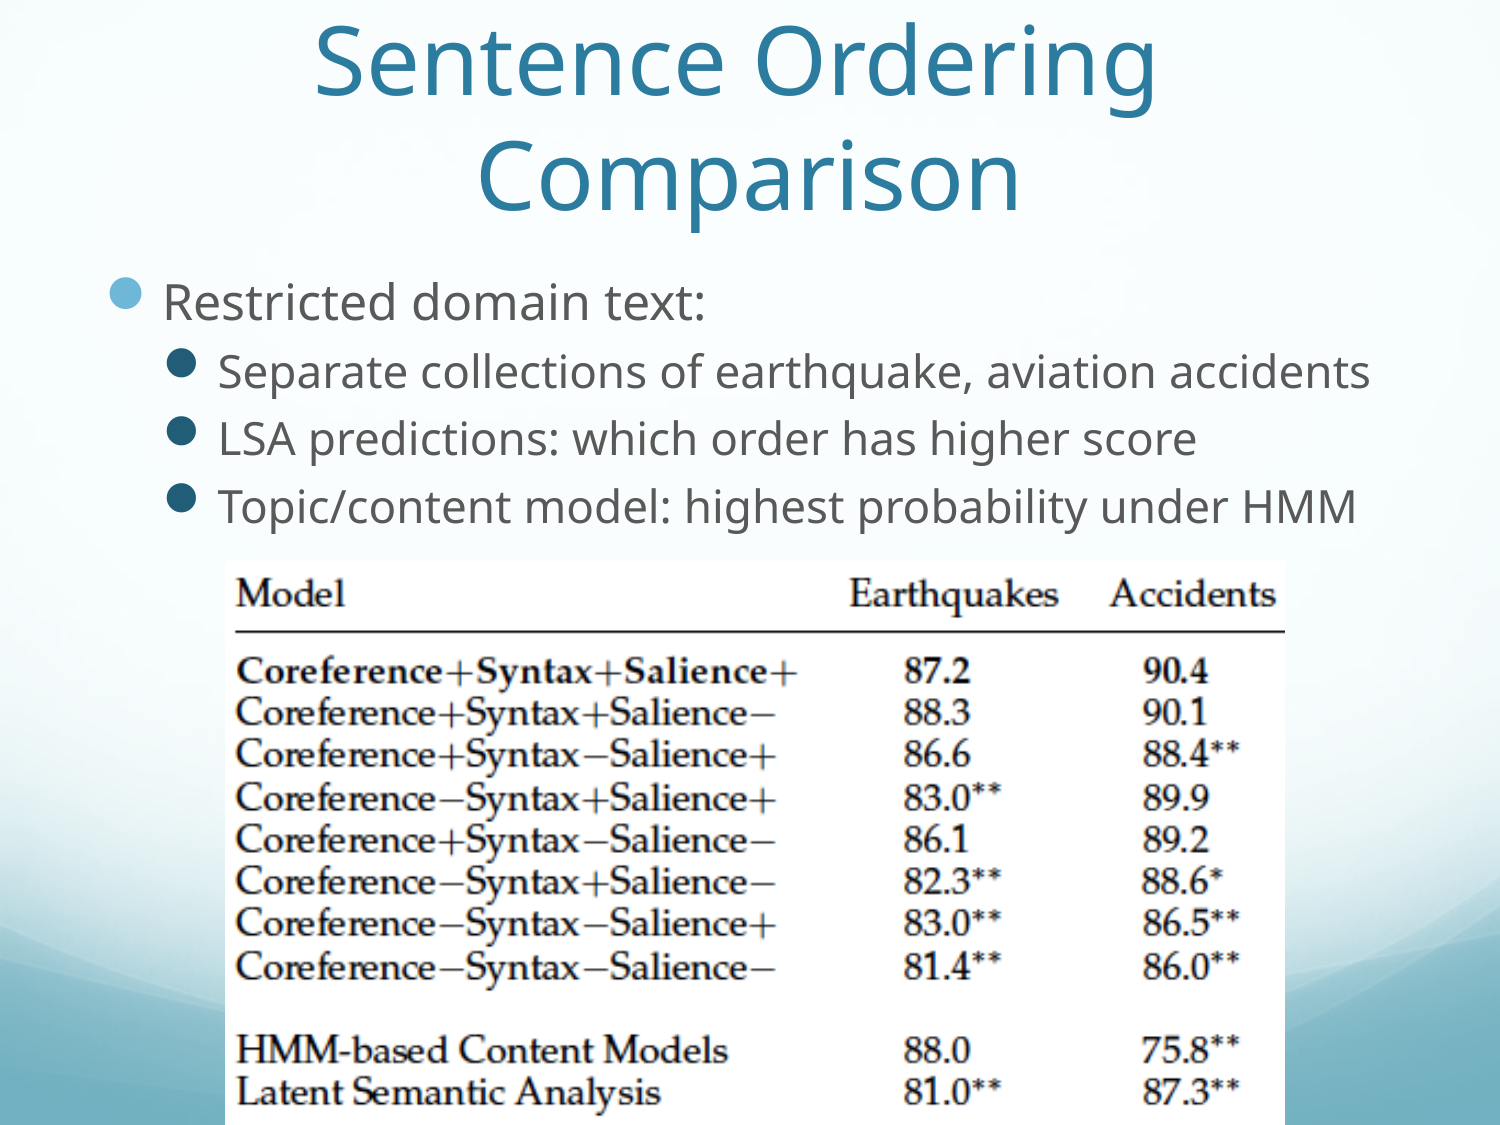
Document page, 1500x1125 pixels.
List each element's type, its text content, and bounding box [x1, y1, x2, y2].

title Sentence Ordering Comparison [90, 17, 1410, 237]
list Restricted domain text: Separate collections of earthquake, aviation accidents LSA predictions: which order has higher score Topic/content model: highest probability under HMM [90, 262, 1451, 975]
picture [224, 560, 1285, 1125]
